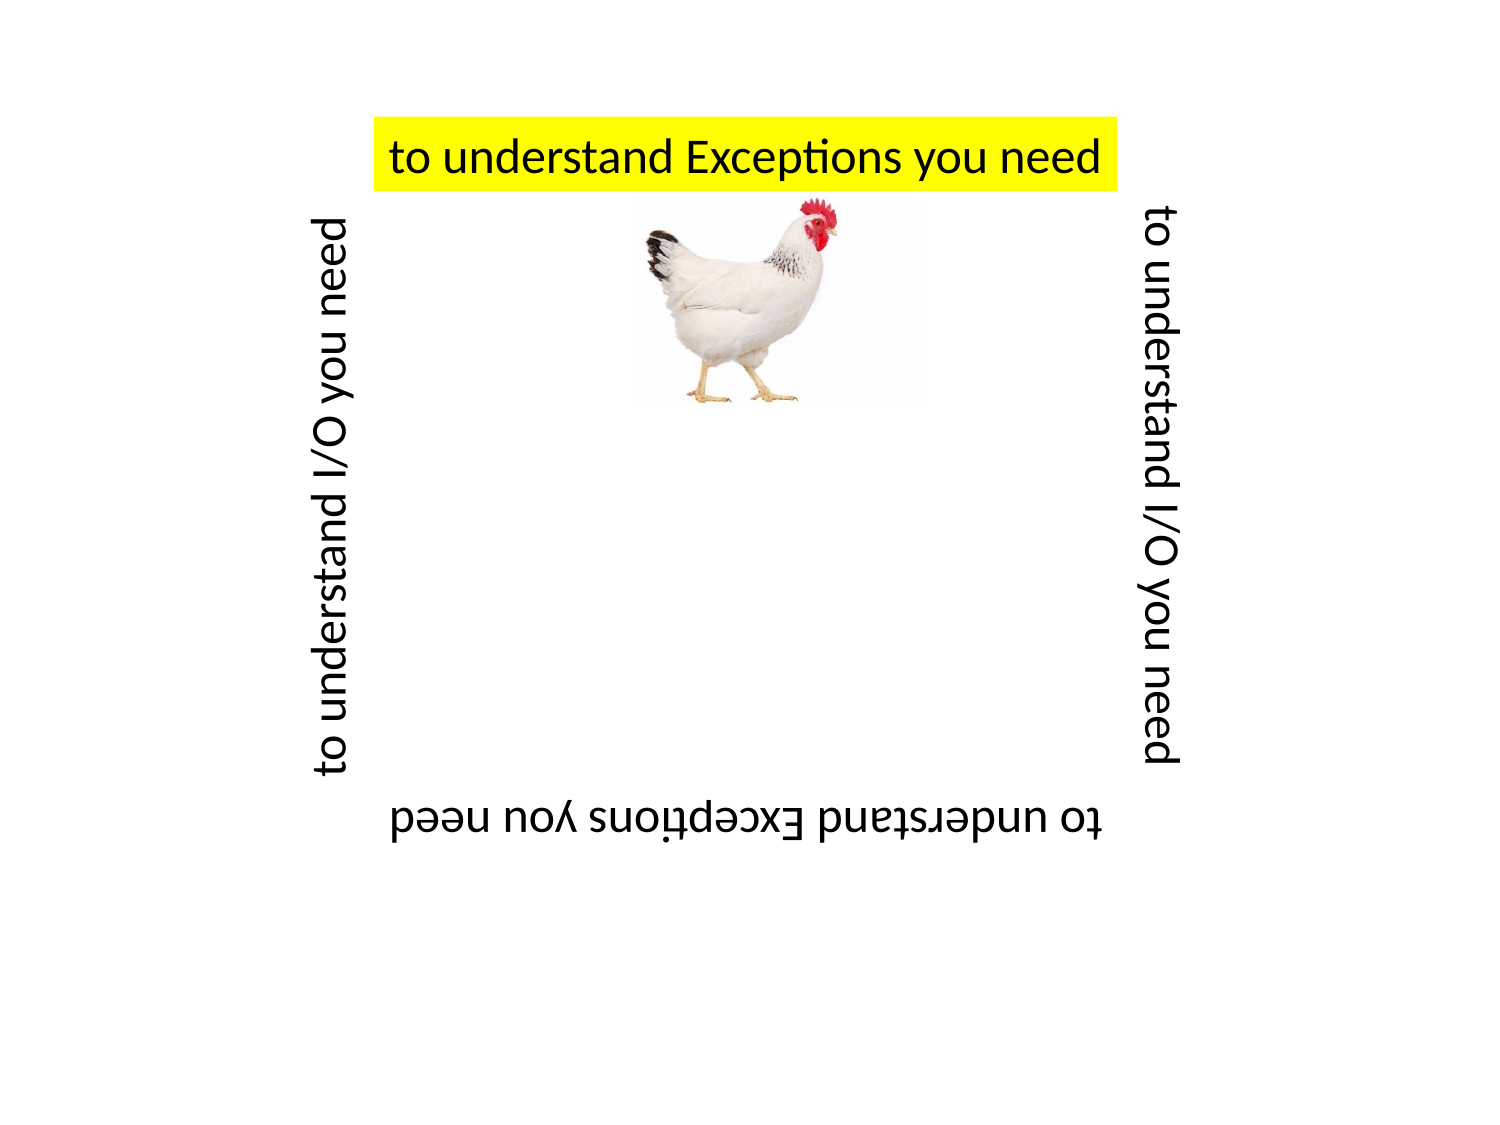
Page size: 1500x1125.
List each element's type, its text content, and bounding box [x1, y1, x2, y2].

text_box to understand Exceptions you need [374, 791, 1118, 866]
text_box to understand I/O you need [288, 201, 363, 793]
text_box to understand Exceptions you need [373, 116, 1118, 192]
text_box to understand I/O you need [1128, 190, 1203, 782]
picture [636, 192, 923, 409]
